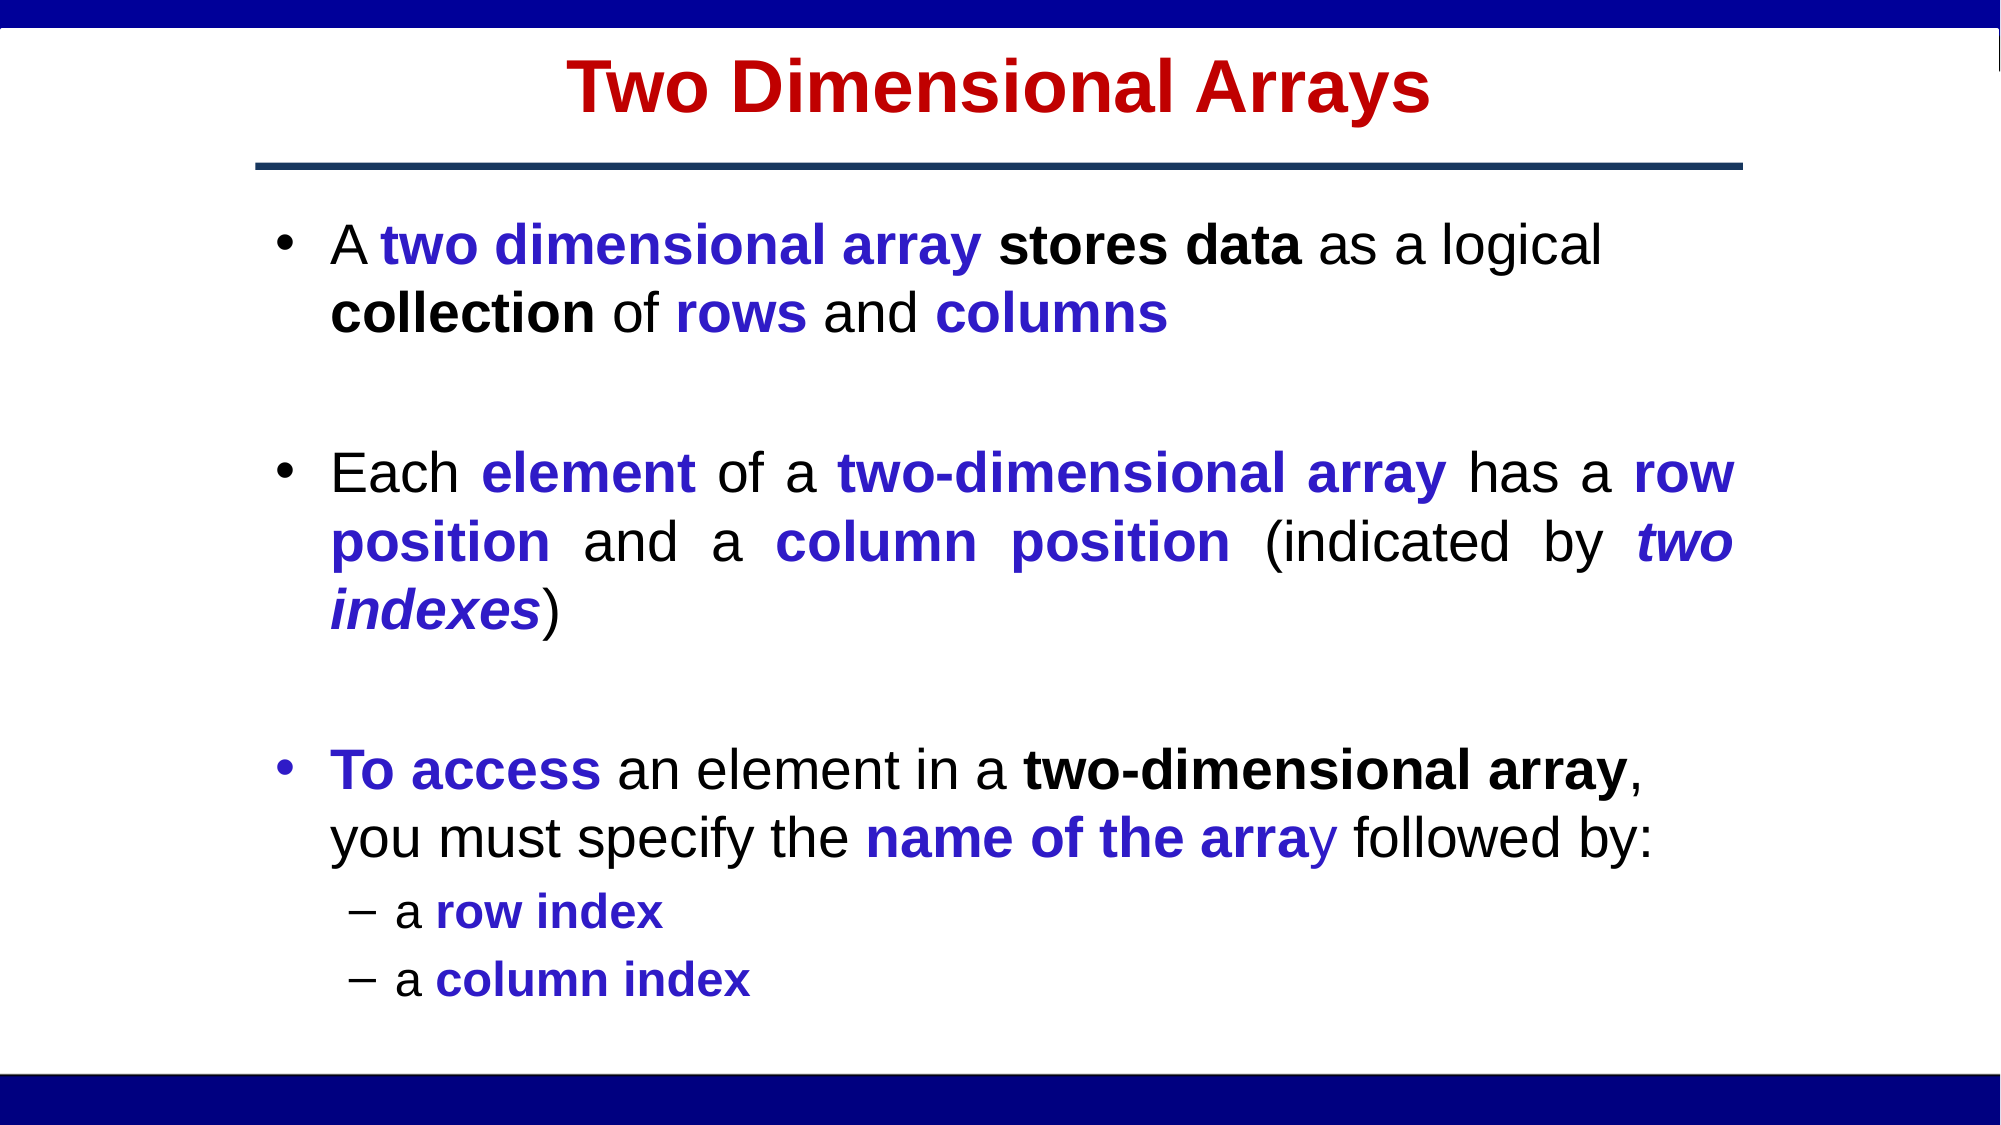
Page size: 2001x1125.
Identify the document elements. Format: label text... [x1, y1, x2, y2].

title Two Dimensional Arrays [249, 2, 1750, 163]
list A two dimensional array stores data as a logical collection of rows and columns Each element of a two-dimensional array has a row position and a column position (indicated by two indexes) To access an element in a two-dimensional array, you must specify the name of the array followed by: a row index a column index [260, 200, 1750, 1018]
picture [0, 0, 2001, 1125]
text_box [253, 160, 1745, 172]
